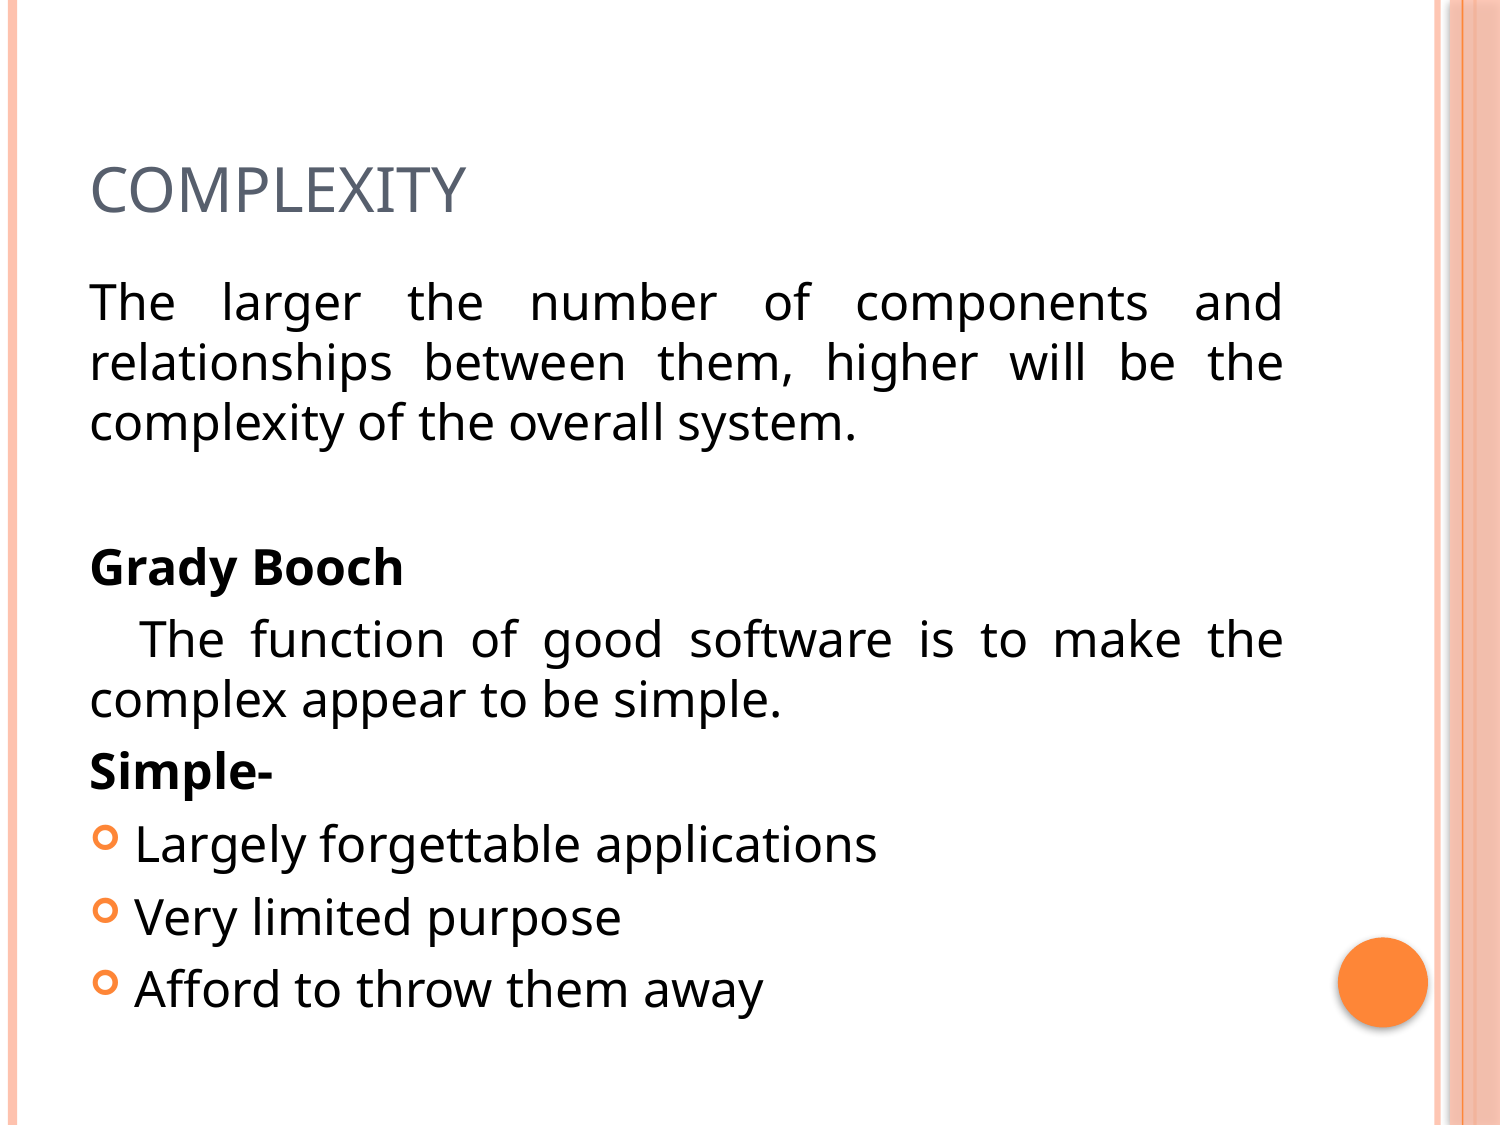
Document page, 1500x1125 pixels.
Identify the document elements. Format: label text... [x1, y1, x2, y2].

title Complexity [75, 45, 1300, 233]
list The larger the number of components and relationships between them, higher will be the complexity of the overall system. Grady Booch The function of good software is to make the complex appear to be simple. Simple- Largely forgettable applications Very limited purpose Afford to throw them away [75, 262, 1300, 1062]
